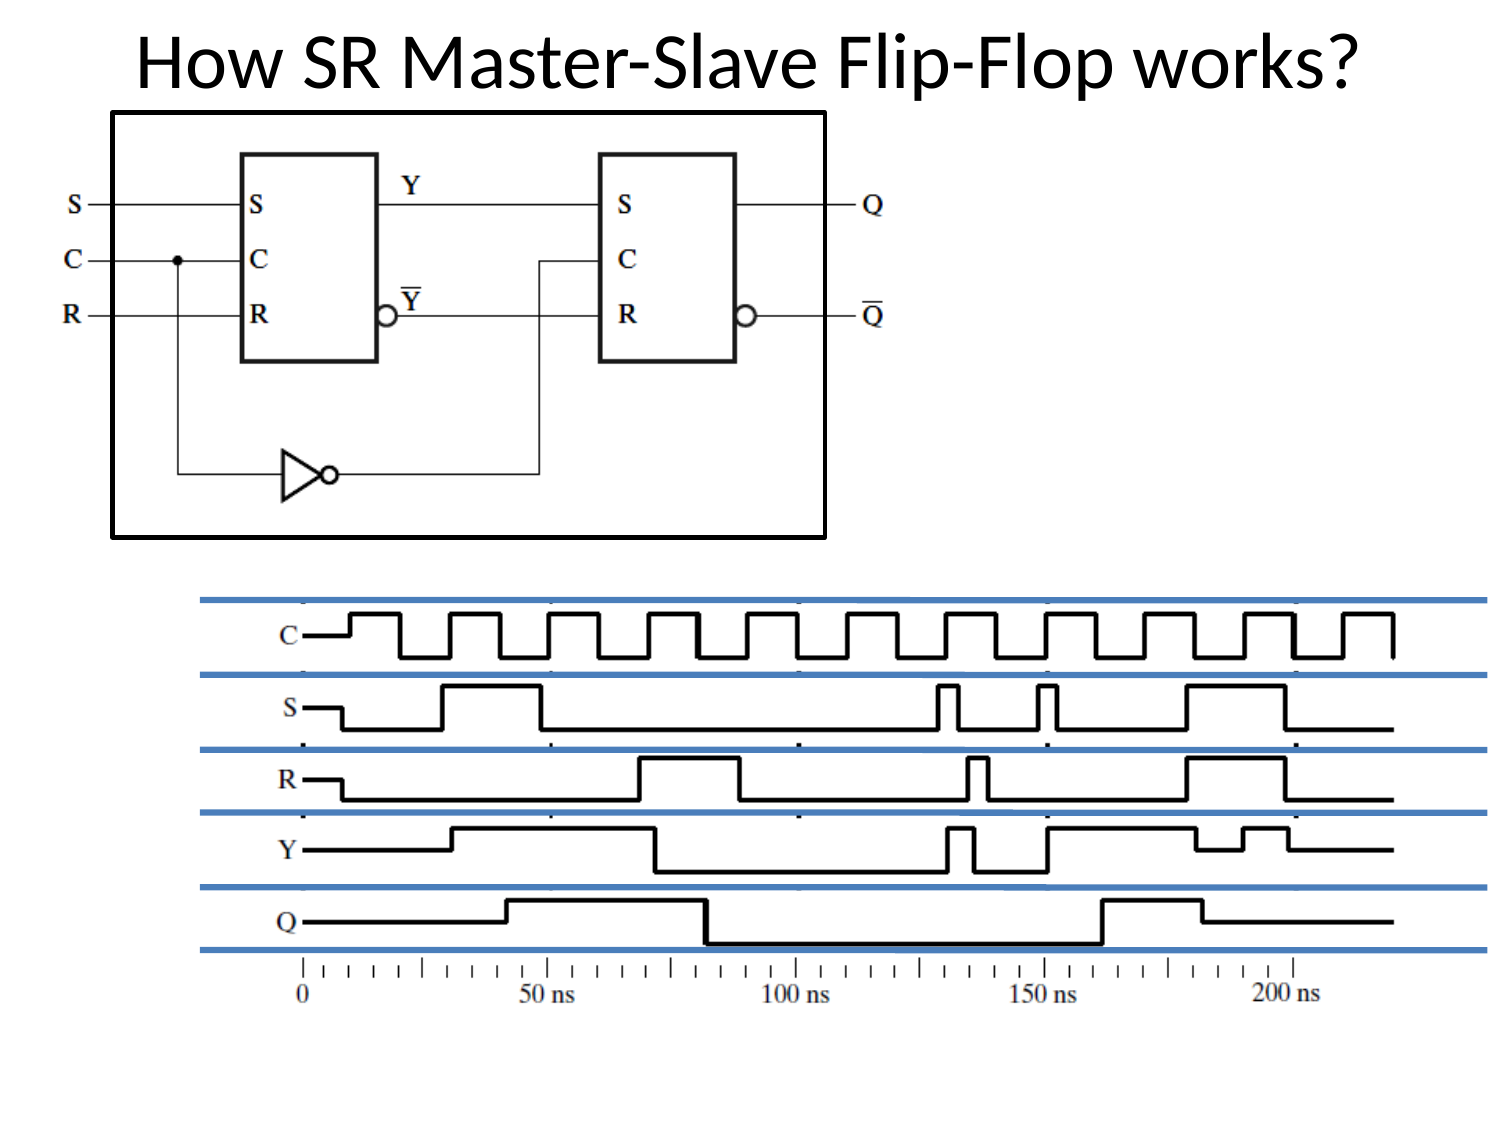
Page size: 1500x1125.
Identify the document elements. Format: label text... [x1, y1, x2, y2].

picture [262, 951, 1413, 1026]
text_box [110, 521, 827, 540]
text_box [110, 110, 827, 142]
picture [262, 751, 1413, 812]
picture [262, 888, 1413, 949]
picture [57, 143, 901, 513]
title How SR Master-Slave Flip-Flop works? [75, 0, 1425, 113]
picture [262, 676, 1413, 749]
picture [262, 590, 1413, 599]
picture [262, 601, 1413, 674]
picture [262, 813, 1413, 886]
